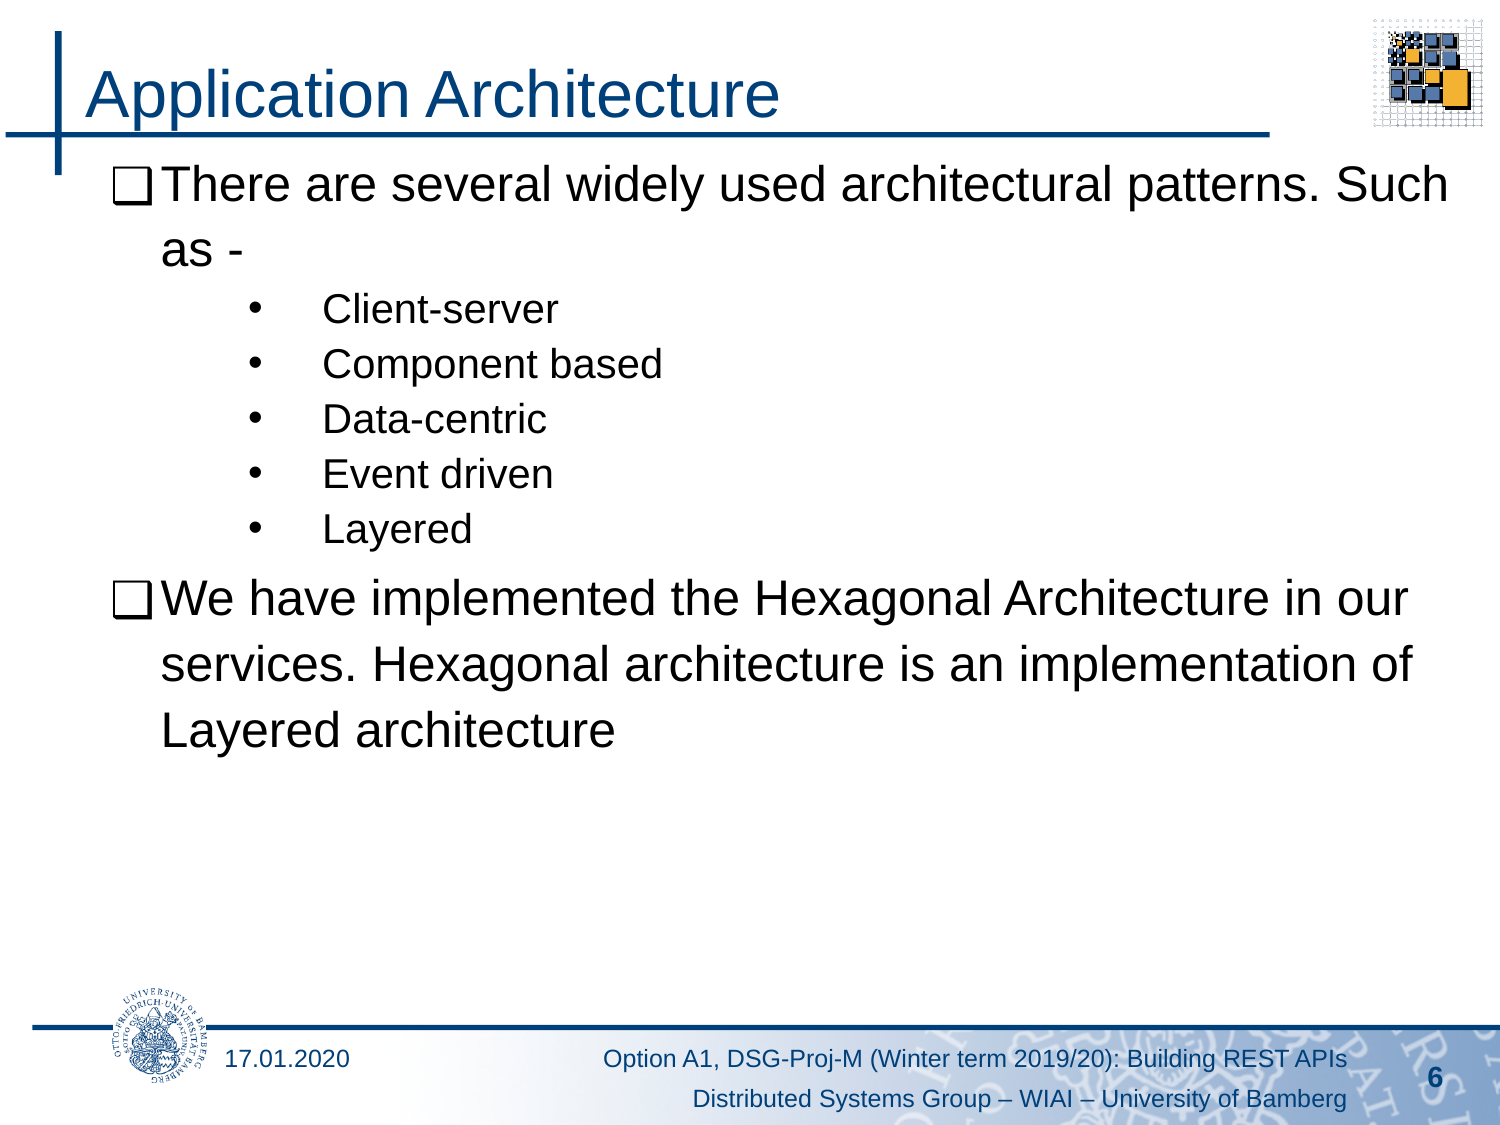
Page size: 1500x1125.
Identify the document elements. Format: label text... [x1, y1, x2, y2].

title Application Architecture [70, 43, 1365, 137]
list There are several widely used architectural patterns. Such as - Client-server Component based Data-centric Event driven Layered We have implemented the Hexagonal Architecture in our services. Hexagonal architecture is an implementation of Layered architecture [70, 137, 1477, 1045]
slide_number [218, 1045, 363, 1097]
picture [1372, 18, 1483, 127]
slide_number 6 [1380, 1051, 1459, 1106]
picture [0, 1026, 1500, 1125]
